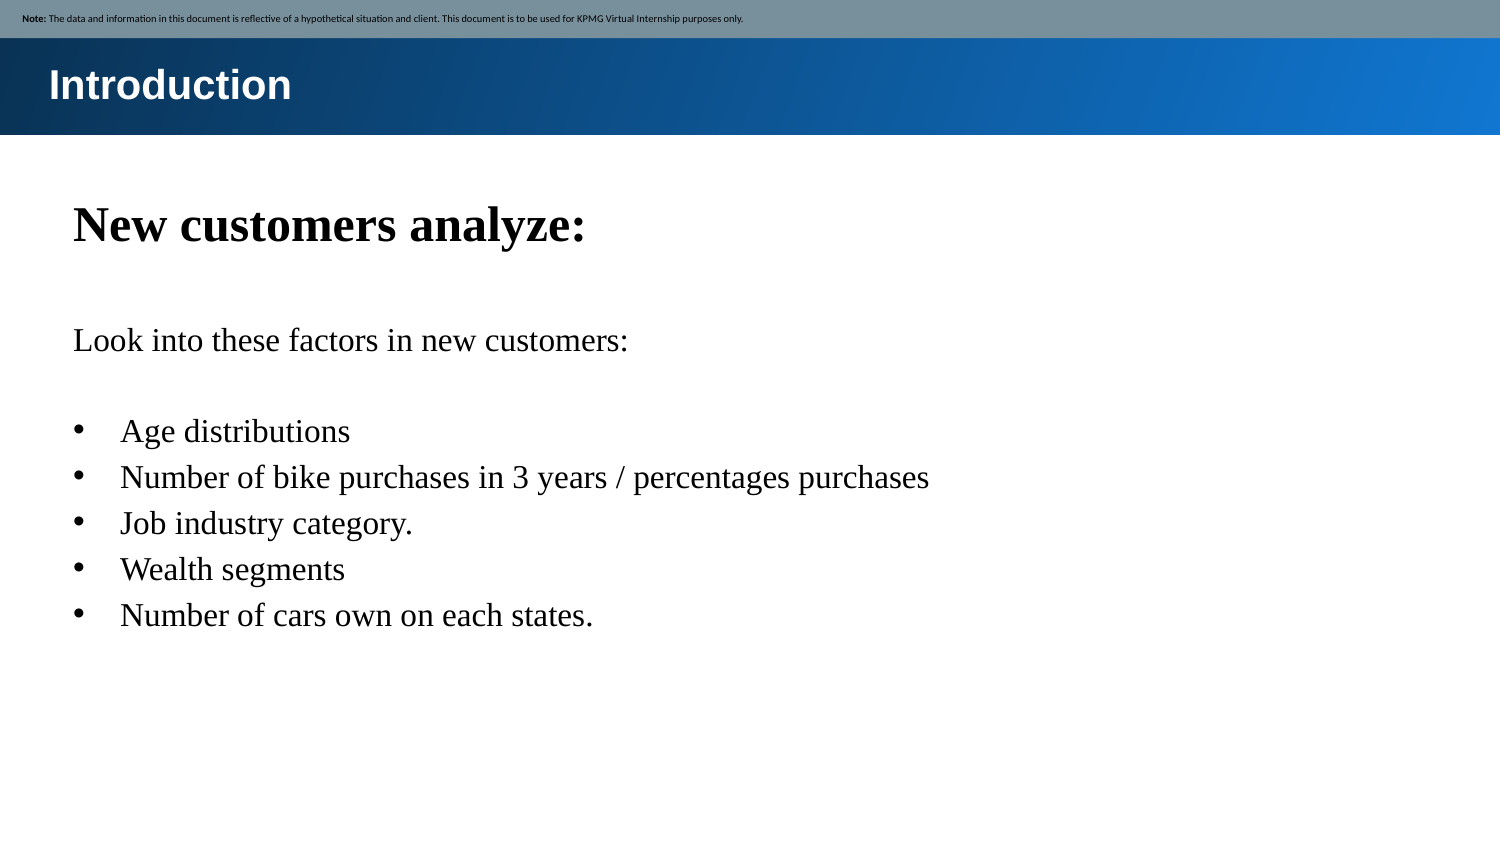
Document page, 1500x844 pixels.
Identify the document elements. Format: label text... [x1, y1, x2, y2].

text_box Look into these factors in new customers: Age distributions Number of bike purchases in 3 years / percentages purchases Job industry category. Wealth segments Number of cars own on each states. [58, 296, 1130, 648]
text_box Note: The data and information in this document is reflective of a hypothetical situation and client. This document is to be used for KPMG Virtual Internship purposes only. [0, 0, 1500, 39]
text_box [0, 39, 1500, 135]
text_box Introduction [33, 43, 1439, 124]
text_box New customers analyze: [58, 167, 1130, 267]
